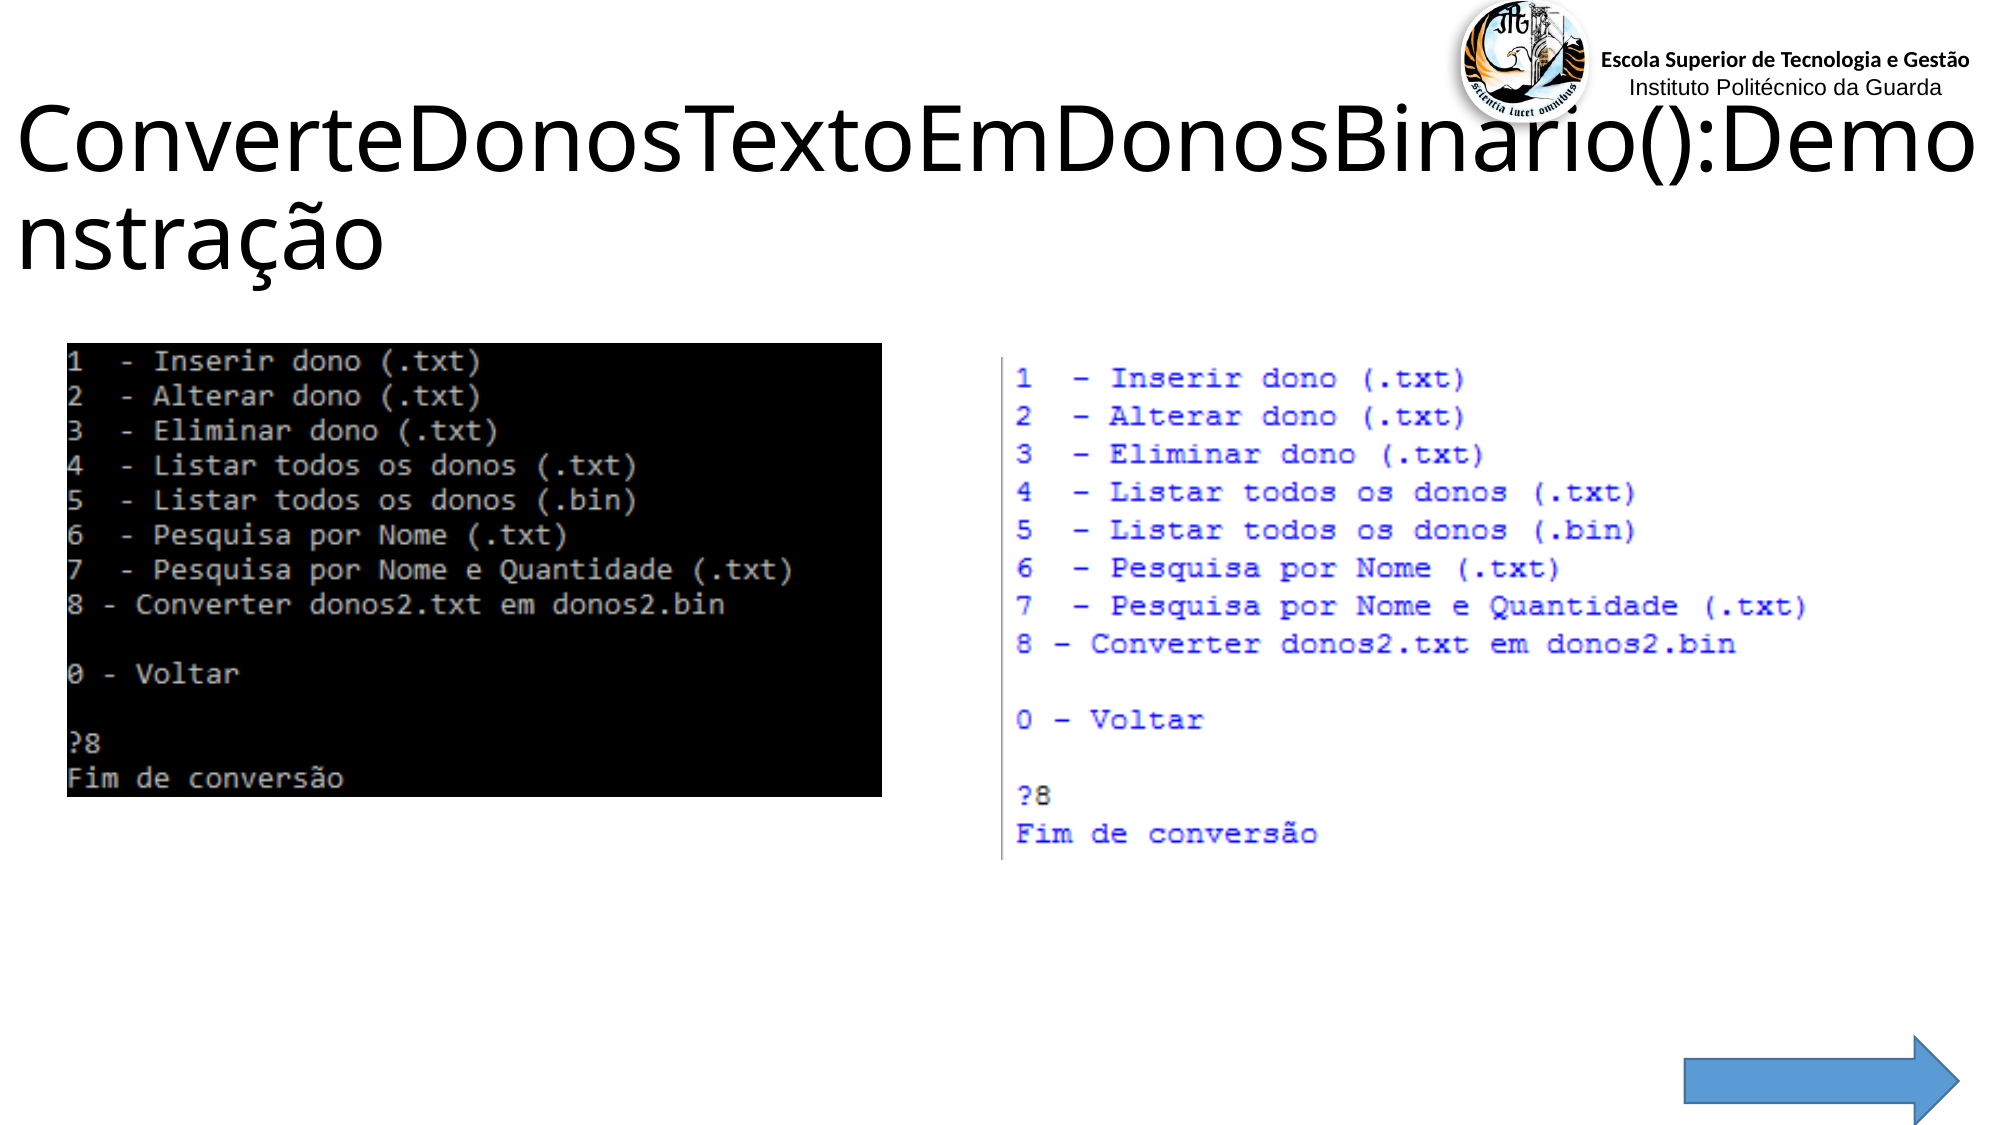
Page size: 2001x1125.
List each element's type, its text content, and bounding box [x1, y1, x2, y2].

text_box Escola Superior de Tecnologia e Gestão Instituto Politécnico da Guarda [1589, 37, 2000, 108]
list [67, 343, 882, 797]
picture [1460, 0, 1589, 123]
title ConverteDonosTextoEmDonosBinario():Demonstração [0, 82, 2000, 300]
picture [1001, 357, 1865, 860]
text_box [1683, 1034, 1961, 1125]
